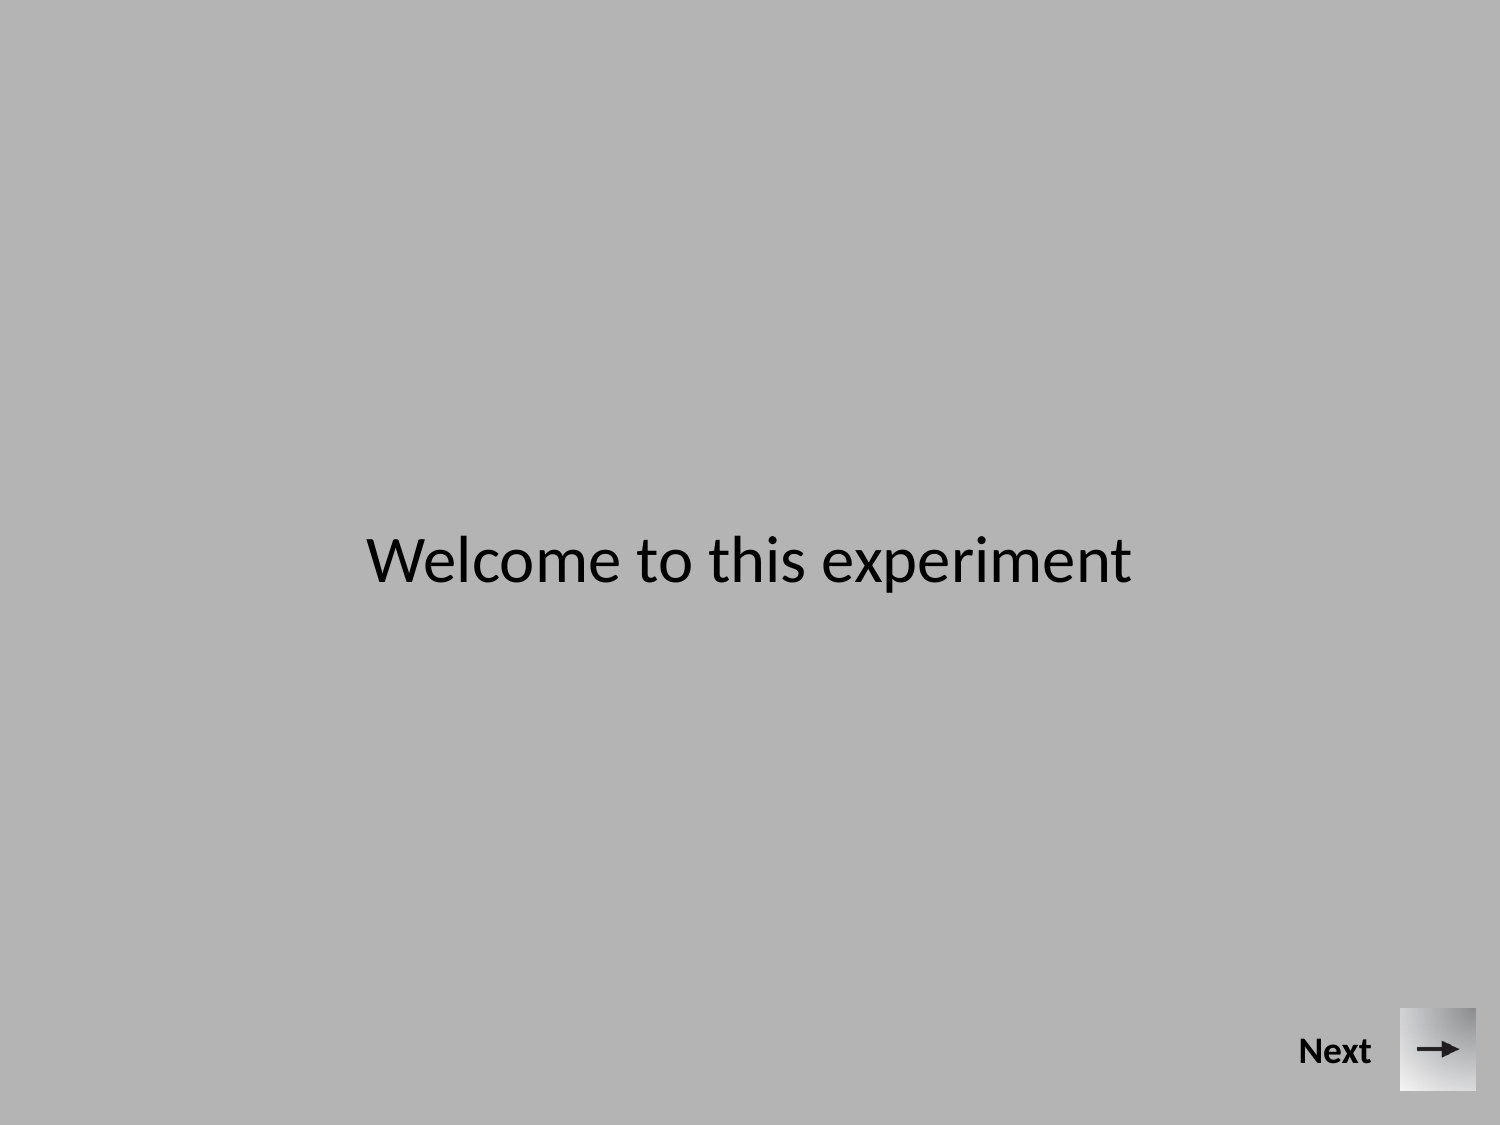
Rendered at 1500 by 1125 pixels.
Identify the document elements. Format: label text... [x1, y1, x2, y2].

text_box Next [1283, 1018, 1387, 1079]
subtitle Welcome to this experiment [225, 412, 1275, 700]
picture [1399, 1008, 1476, 1091]
